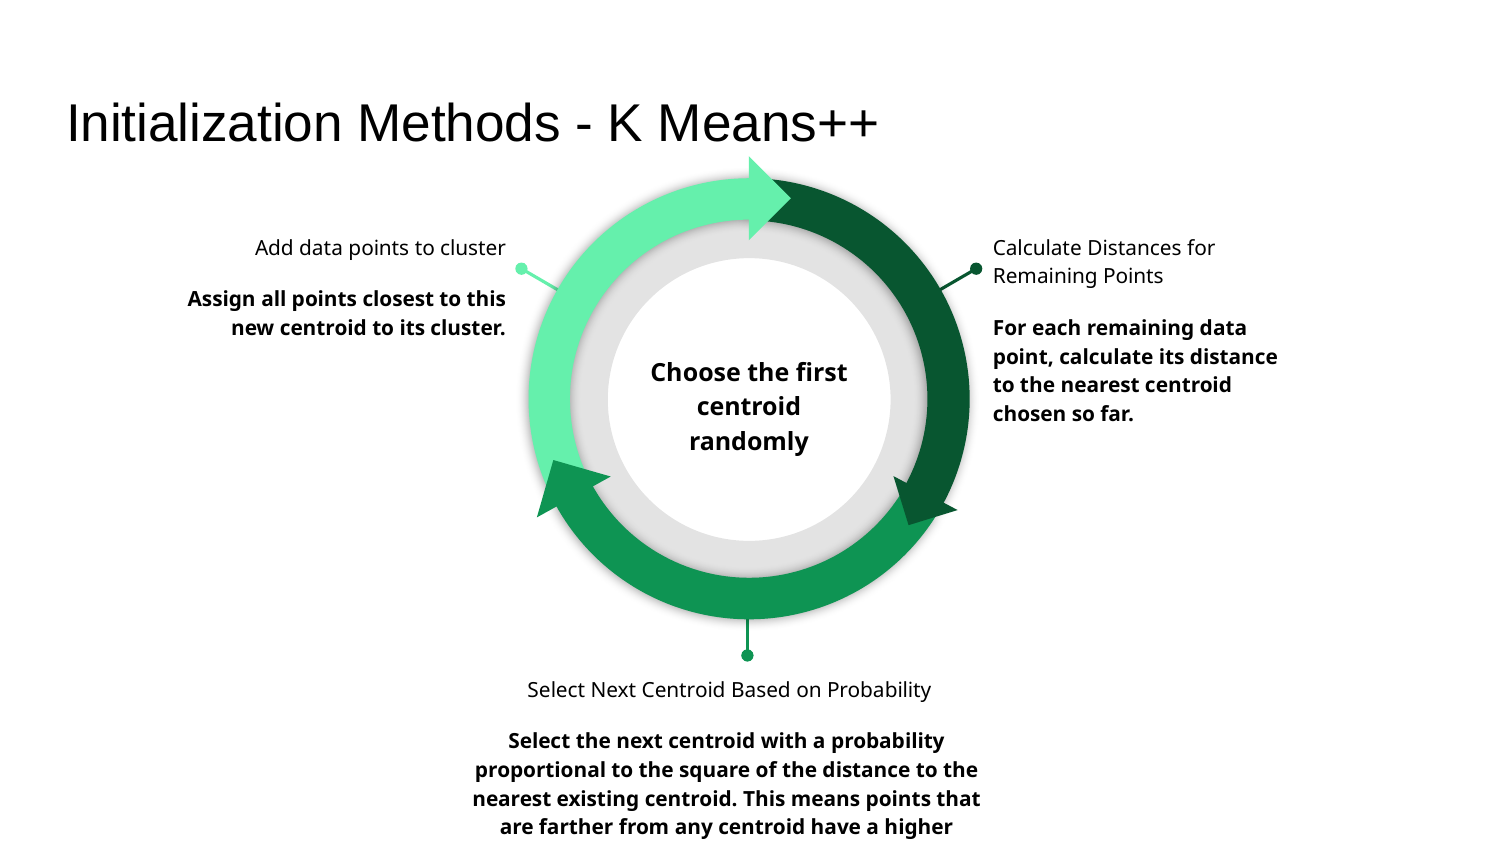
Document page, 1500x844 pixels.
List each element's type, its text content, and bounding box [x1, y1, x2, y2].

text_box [904, 215, 1297, 326]
title Initialization Methods - K Means++ [51, 72, 1449, 167]
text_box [447, 579, 1006, 768]
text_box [147, 215, 593, 326]
text_box [769, 179, 899, 303]
text_box [579, 229, 918, 569]
text_box [906, 335, 970, 502]
text_box [528, 335, 584, 485]
text_box [536, 460, 611, 518]
text_box [597, 178, 748, 305]
text_box [556, 487, 935, 578]
text_box [748, 156, 791, 241]
text_box [893, 476, 958, 526]
text_box Choose the first centroid randomly [630, 337, 868, 470]
